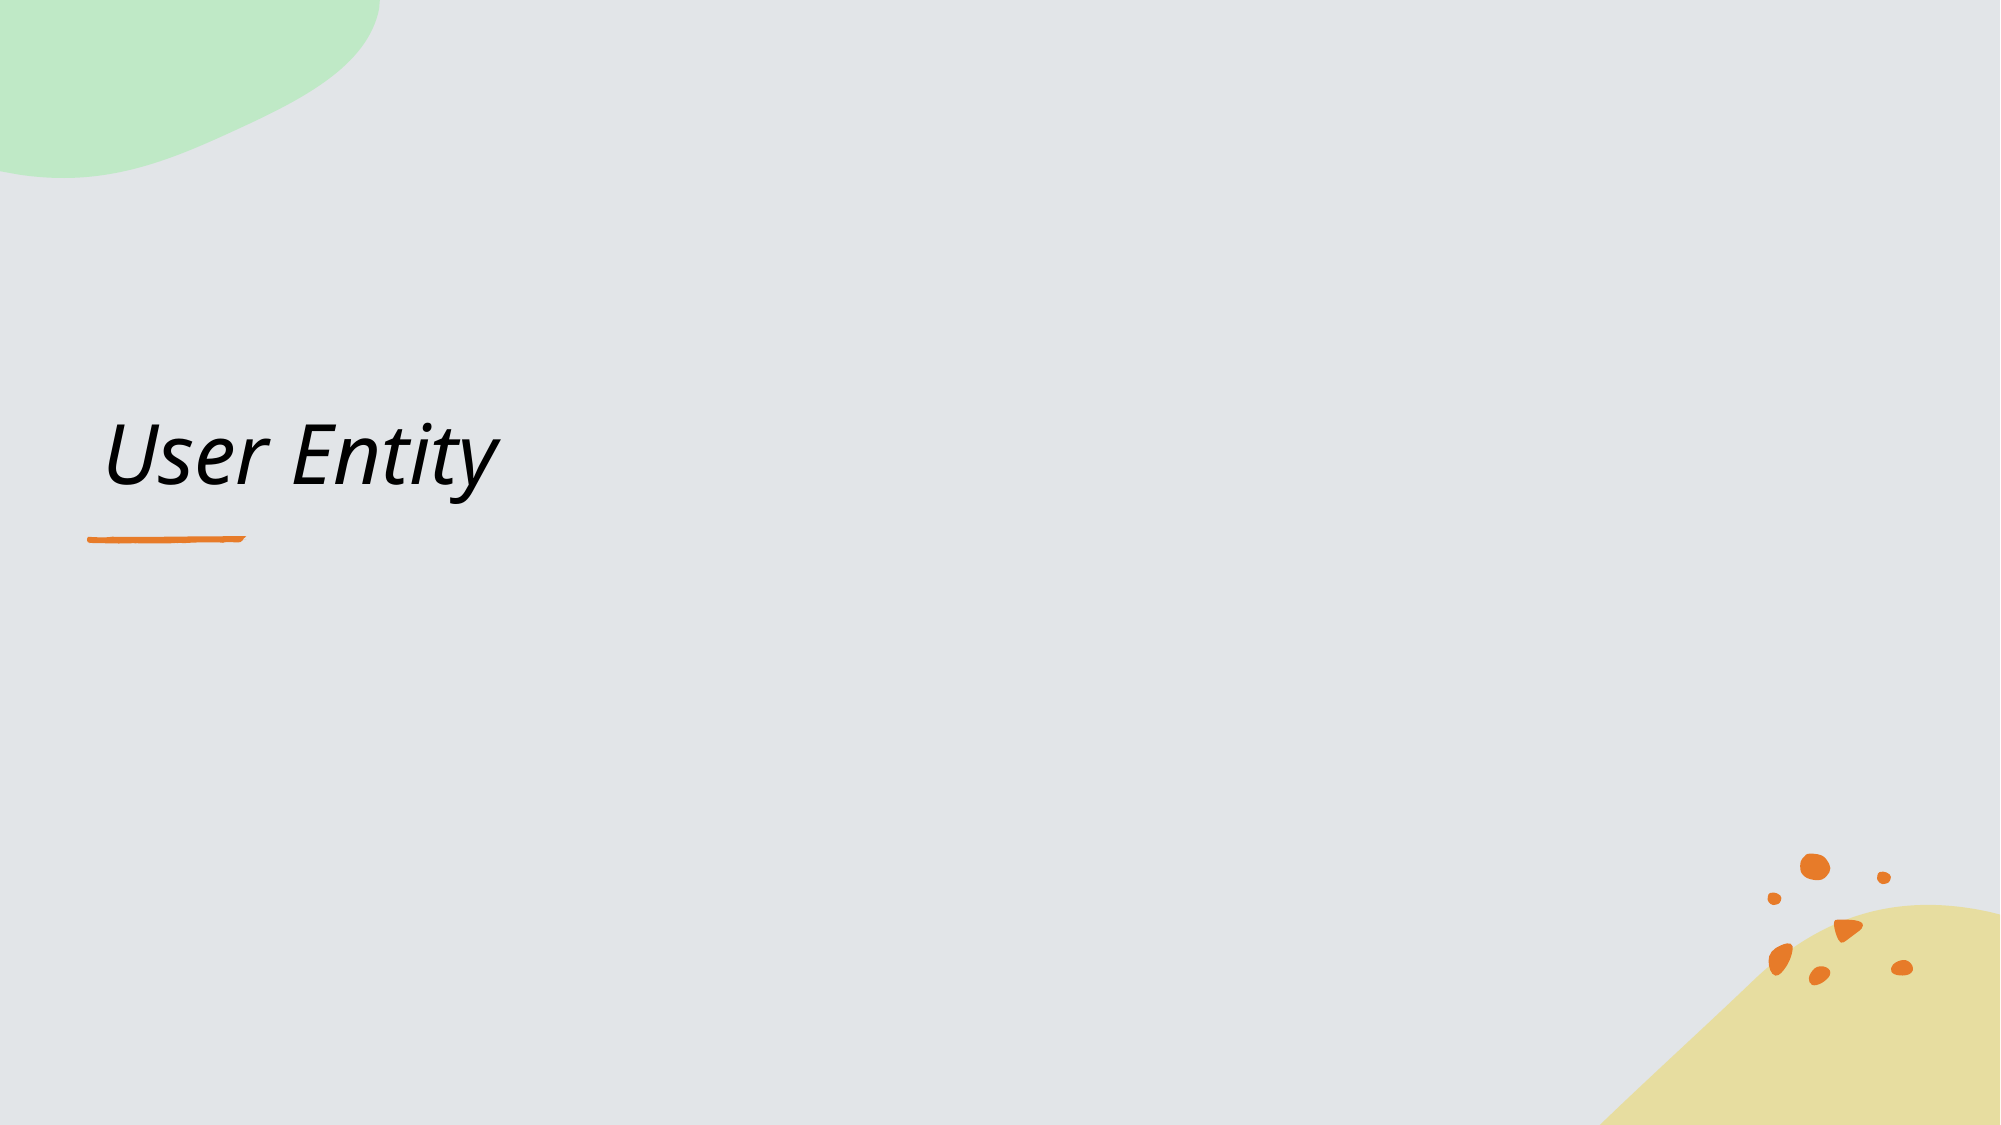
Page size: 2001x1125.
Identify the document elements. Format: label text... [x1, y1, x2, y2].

title User Entity [86, 184, 1740, 509]
